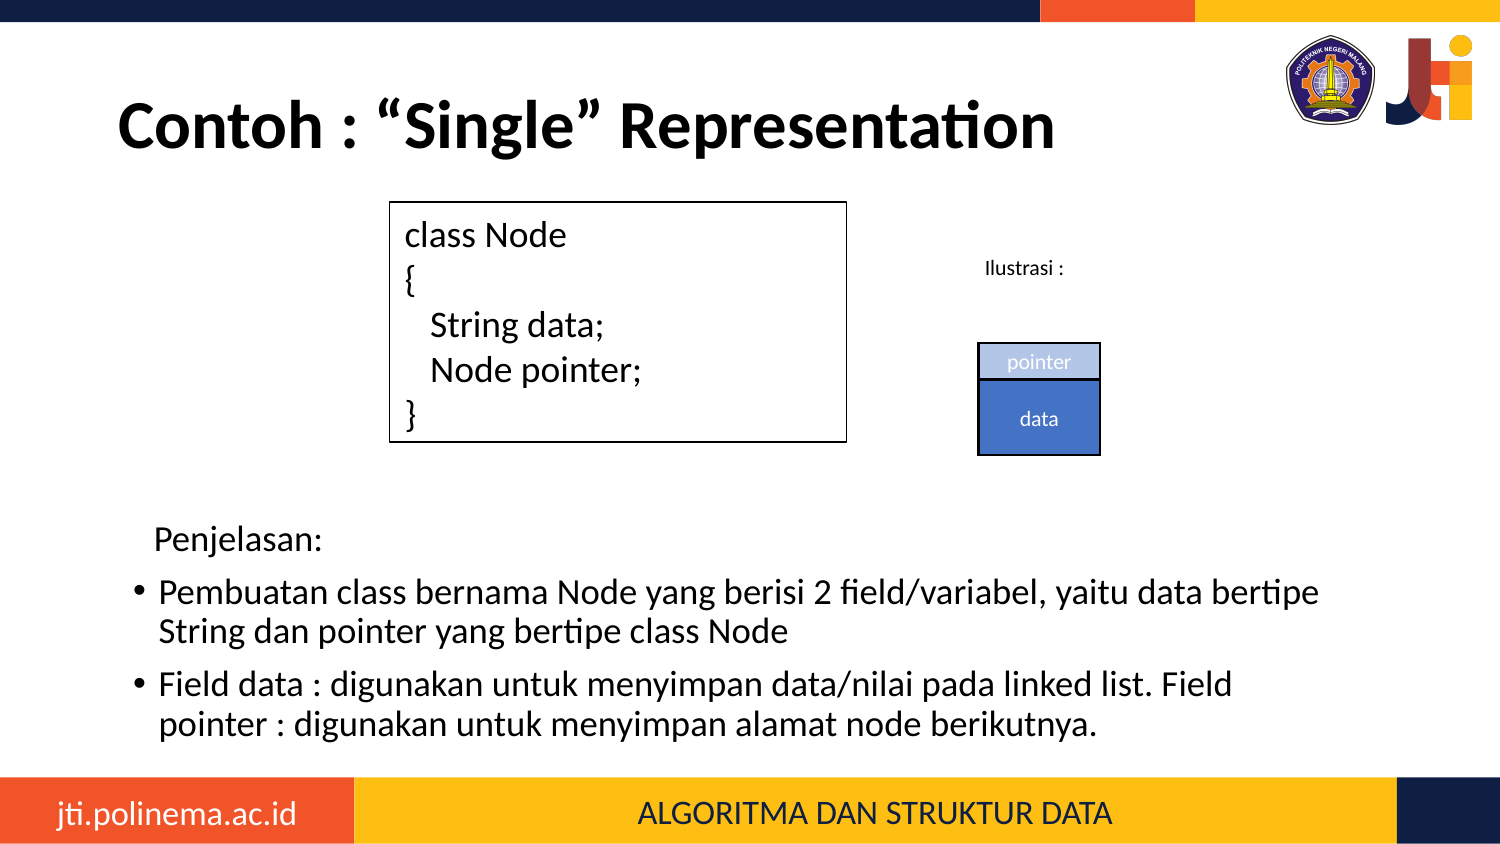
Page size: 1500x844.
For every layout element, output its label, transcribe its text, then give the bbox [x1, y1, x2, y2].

list Penjelasan: Pembuatan class bernama Node yang berisi 2 field/variabel, yaitu data bertipe String dan pointer yang bertipe class Node Field data : digunakan untuk menyimpan data/nilai pada linked list. Field pointer : digunakan untuk menyimpan alamat node berikutnya. [118, 191, 1382, 758]
text_box class Node { String data; Node pointer; } [389, 202, 847, 443]
picture [1386, 35, 1472, 125]
title Contoh : “Single” Representation [103, 44, 1397, 208]
text_box Ilustrasi : [969, 246, 1089, 288]
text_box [978, 342, 1101, 456]
picture [1286, 35, 1375, 44]
